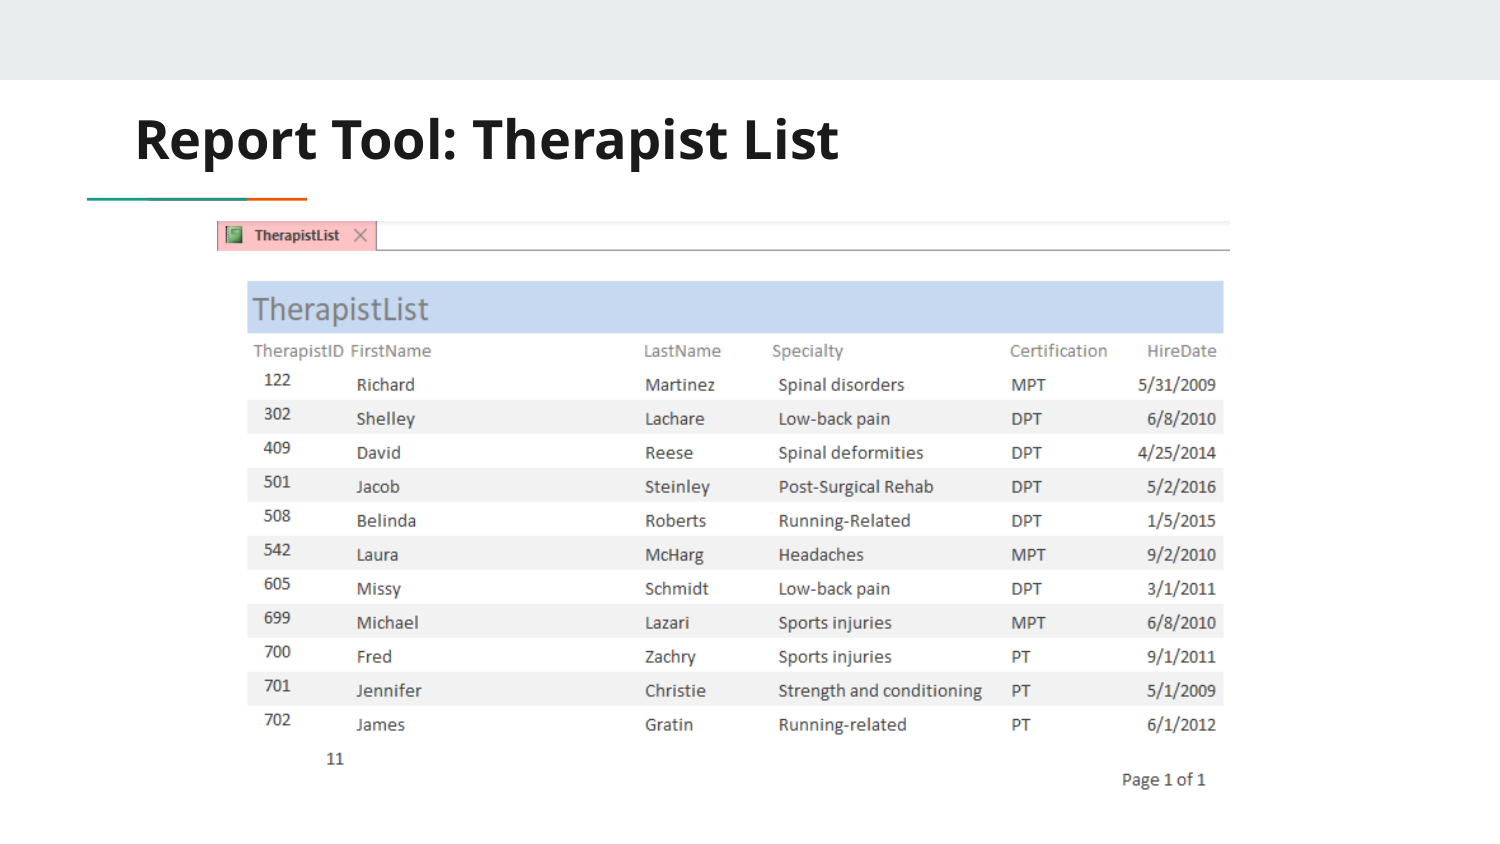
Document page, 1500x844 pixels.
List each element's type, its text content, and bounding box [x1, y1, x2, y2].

title Report Tool: Therapist List [119, 90, 1381, 179]
picture [217, 220, 1230, 805]
